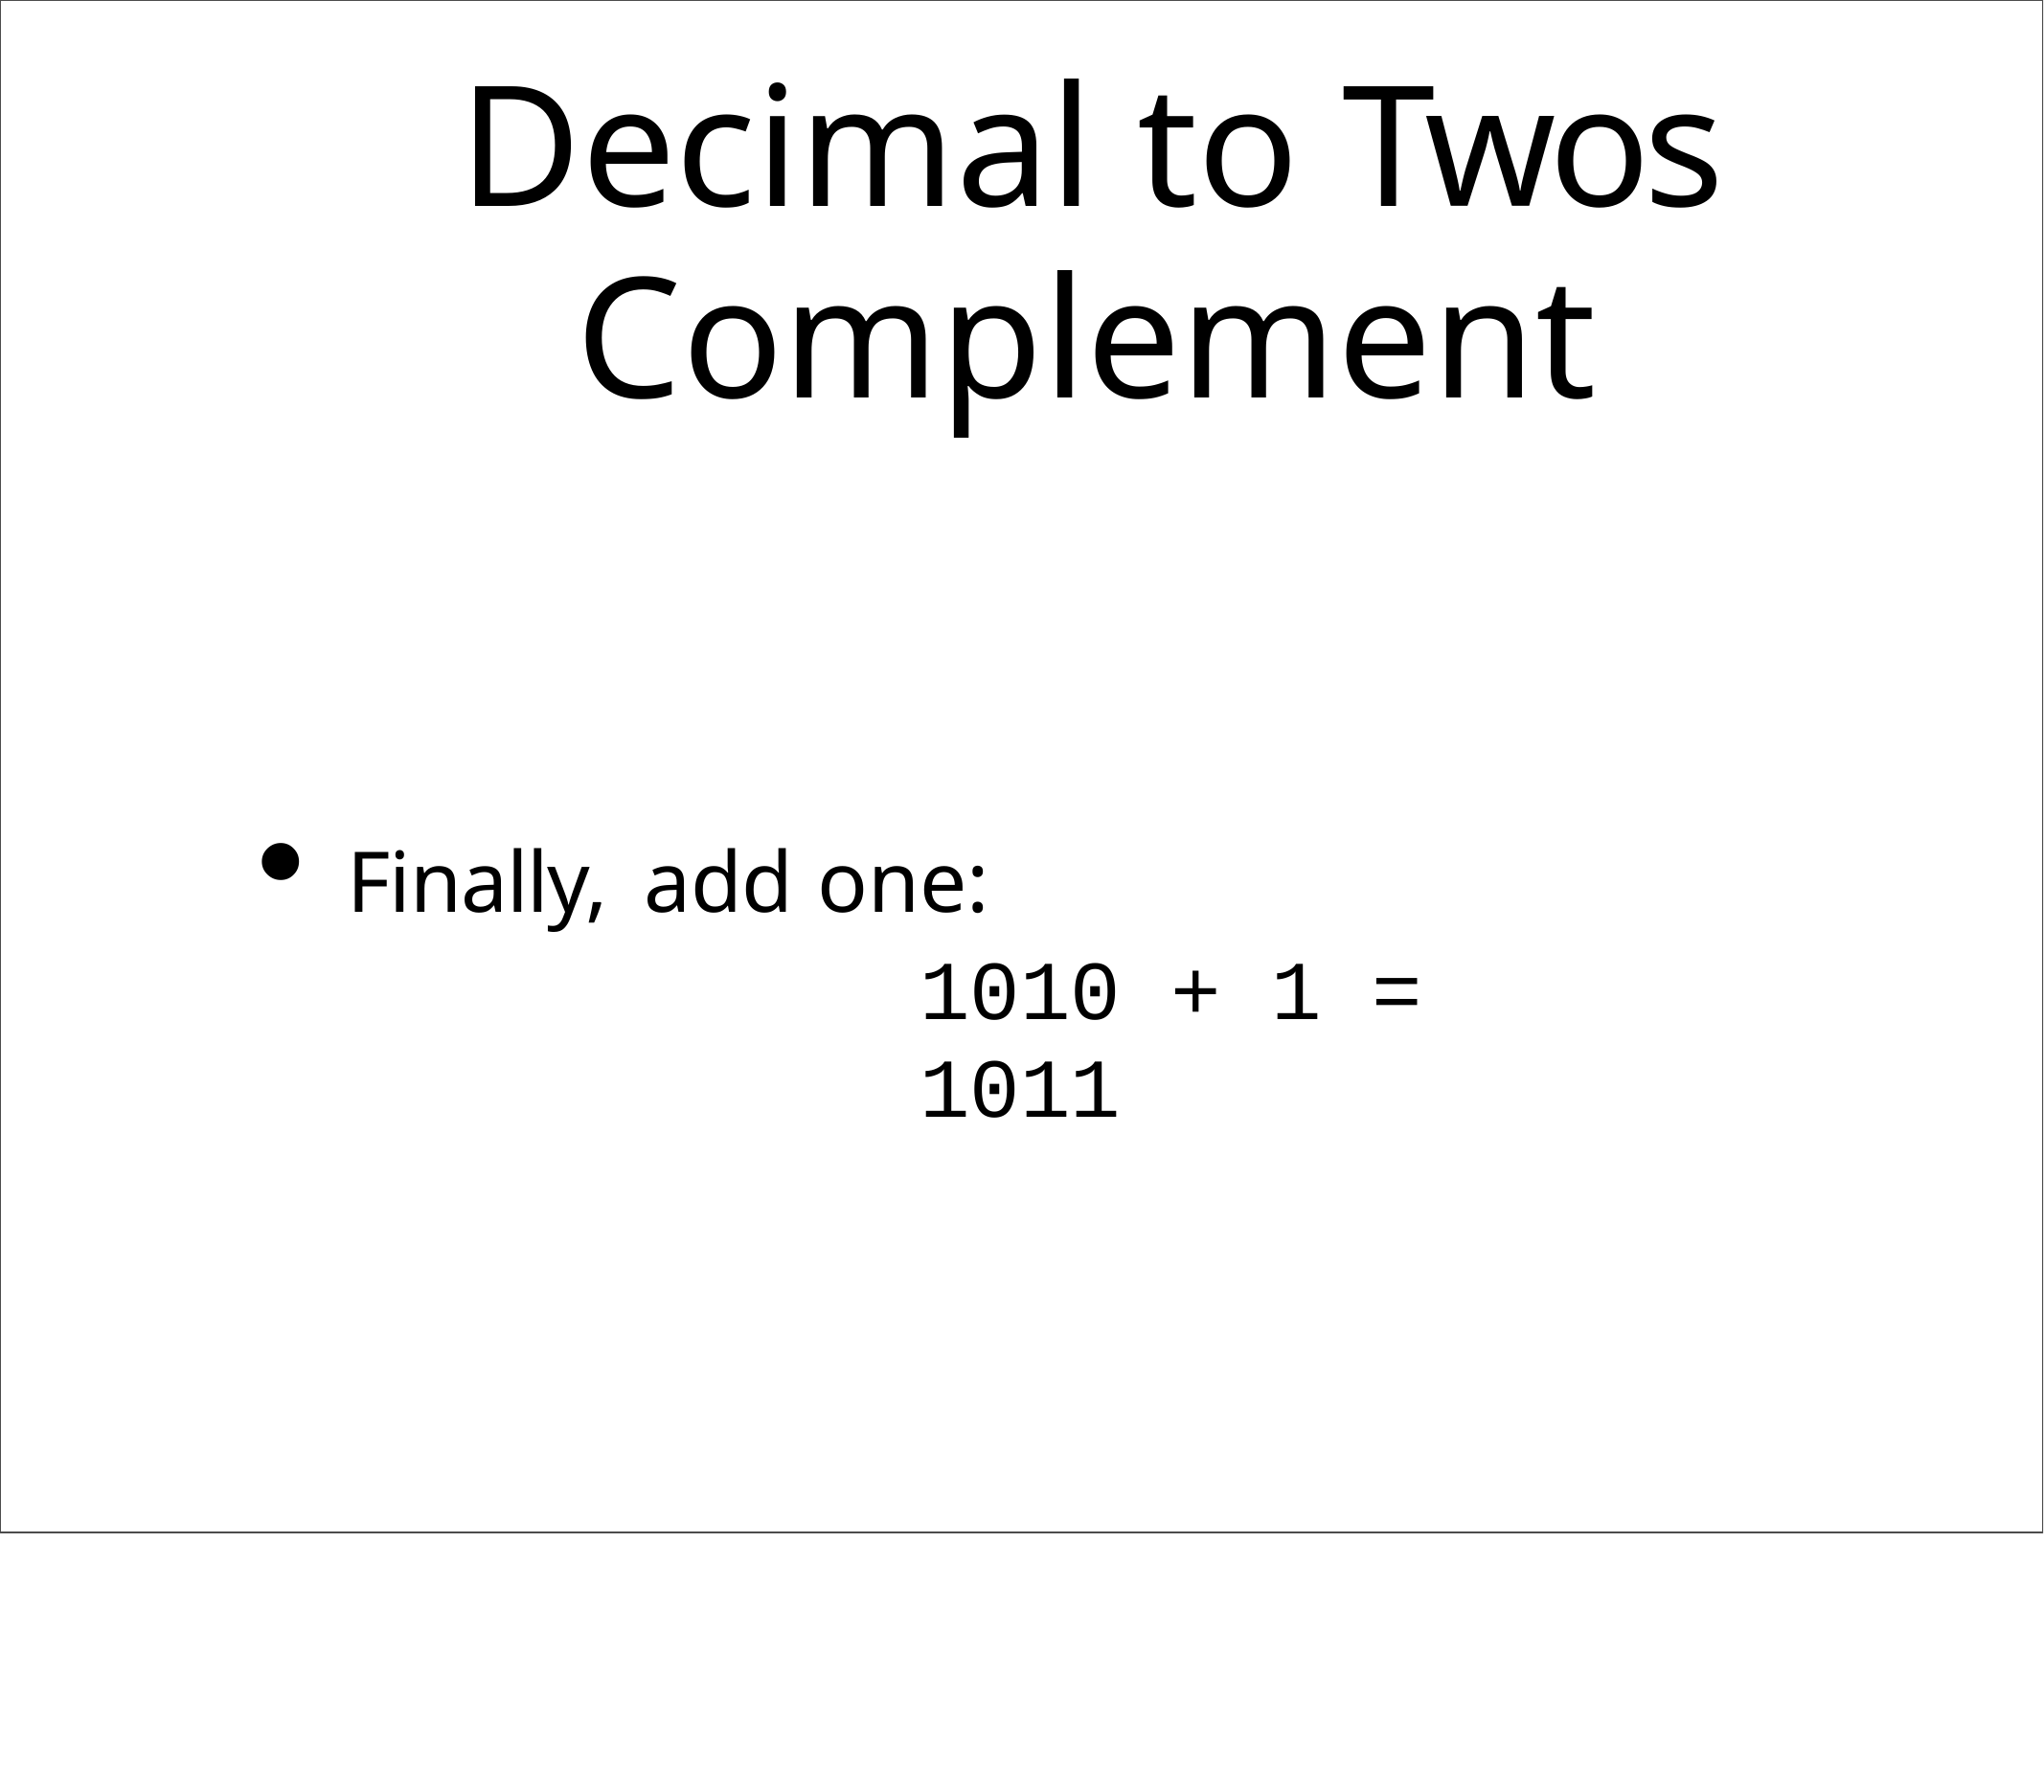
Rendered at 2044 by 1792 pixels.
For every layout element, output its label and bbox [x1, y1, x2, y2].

text_box [0, 0, 2044, 1532]
